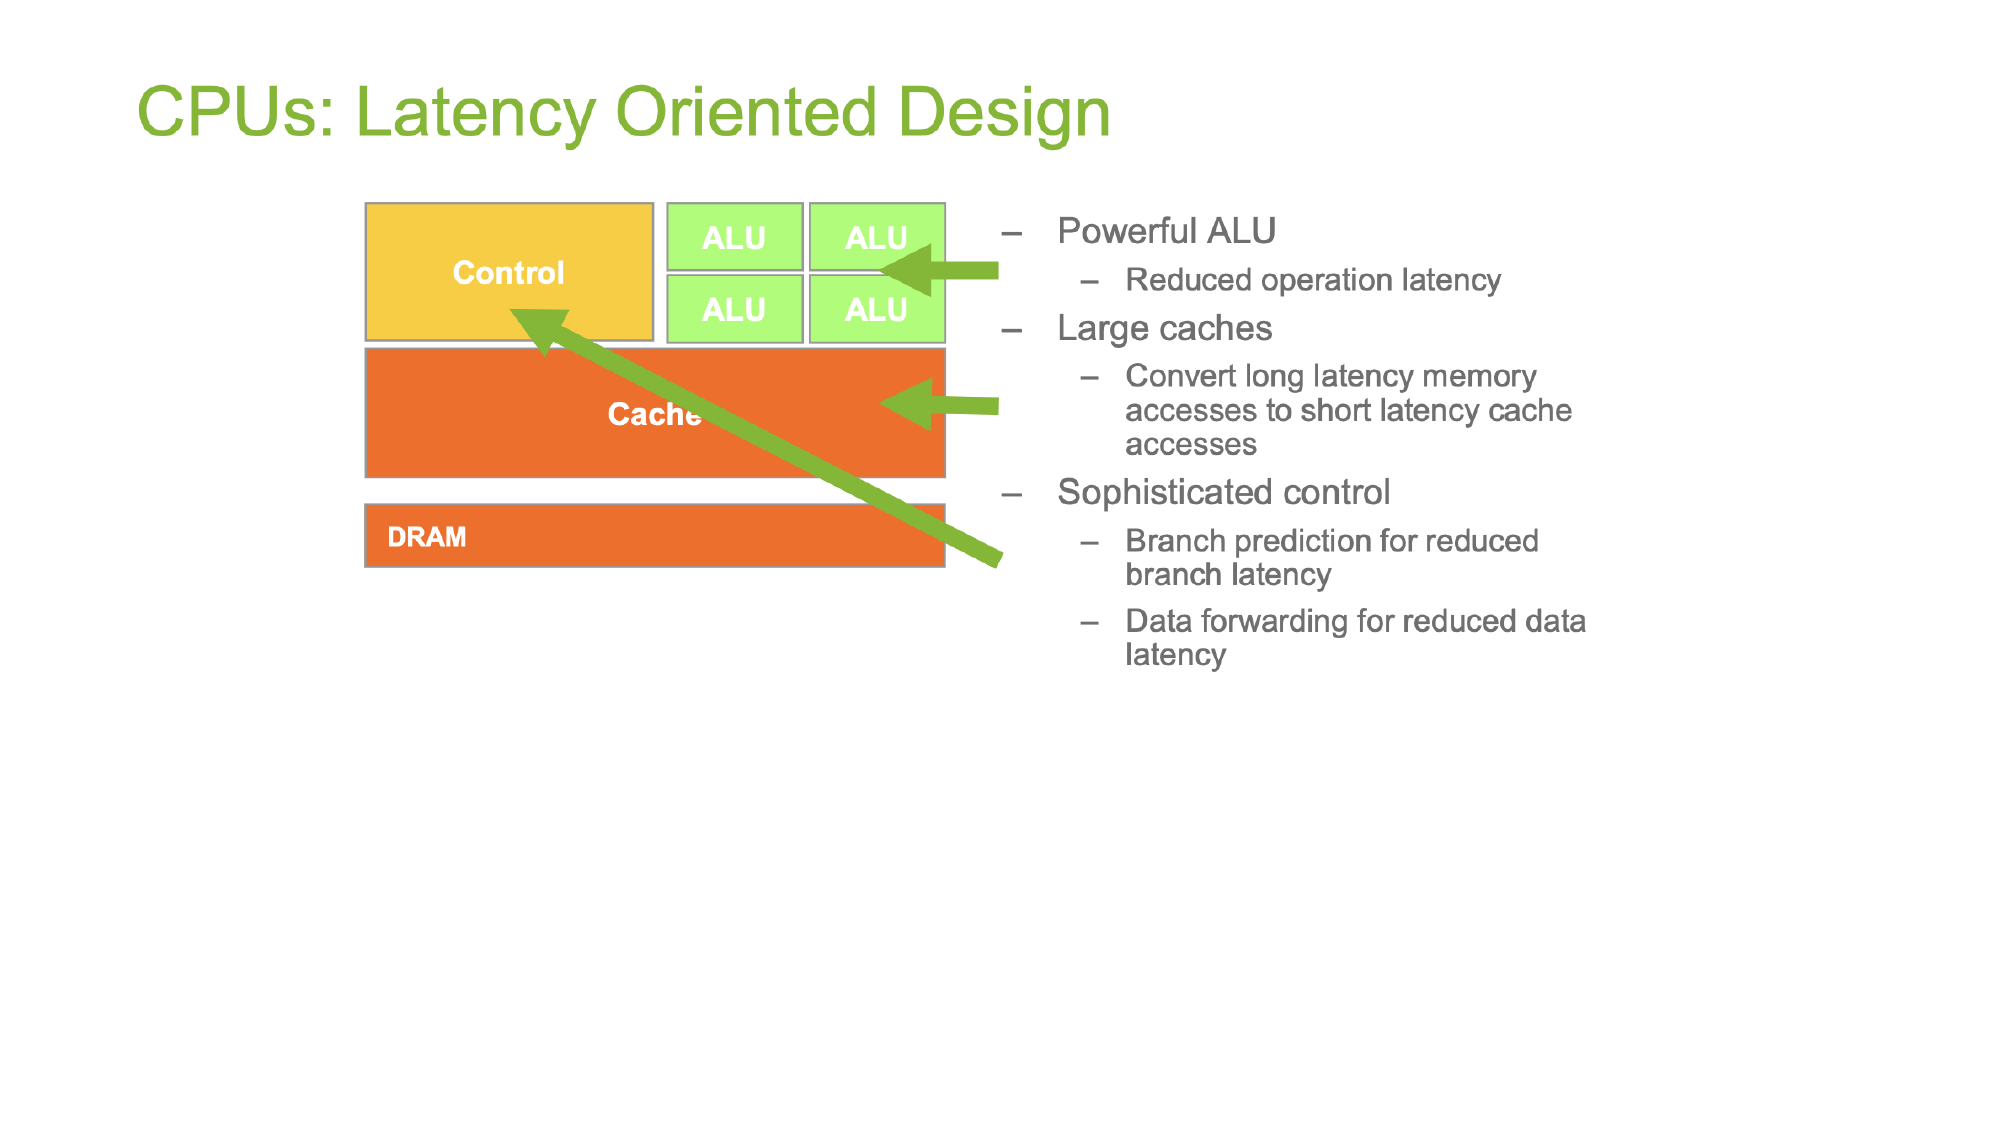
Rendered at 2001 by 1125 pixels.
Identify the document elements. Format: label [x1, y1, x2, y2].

picture [85, 50, 1638, 1118]
